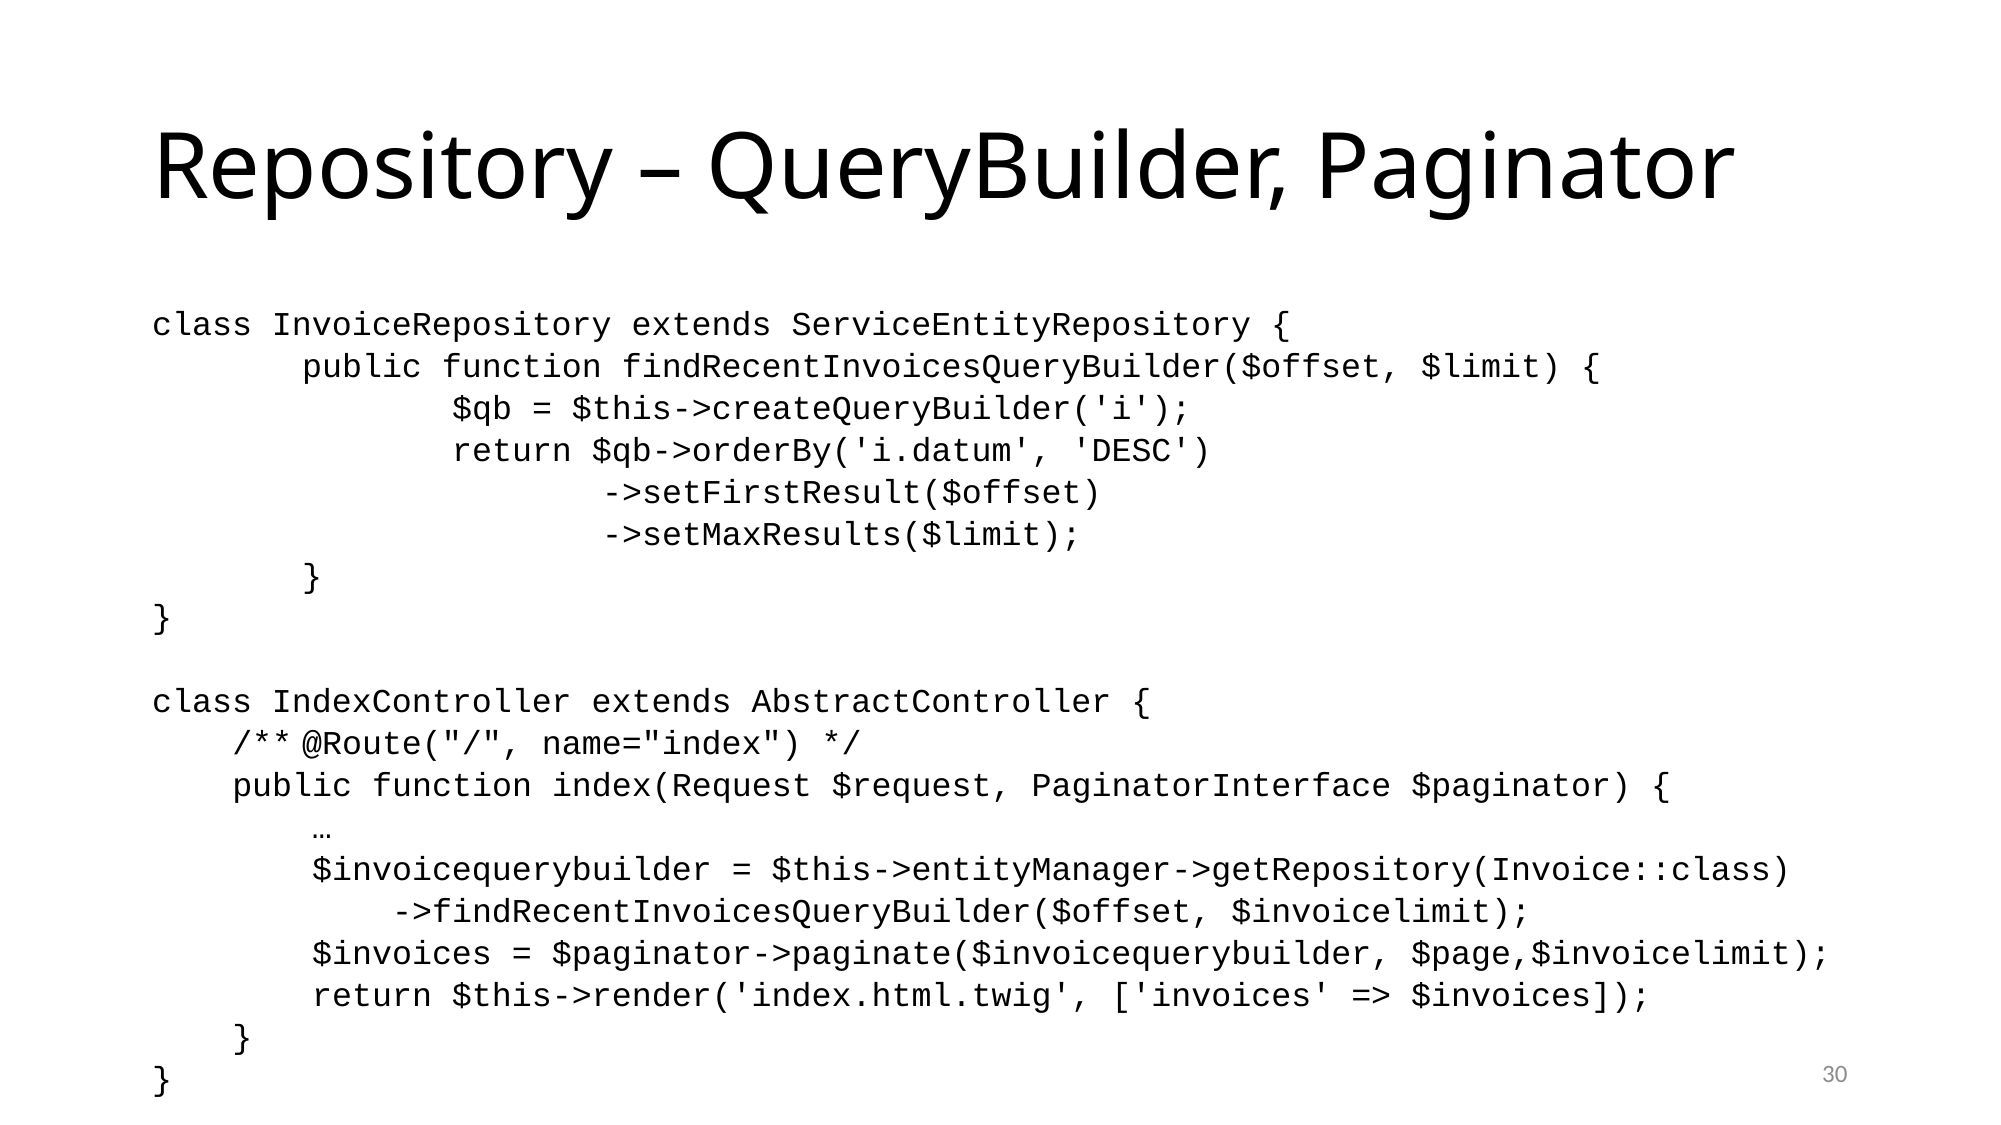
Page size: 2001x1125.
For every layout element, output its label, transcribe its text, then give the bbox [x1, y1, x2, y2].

text_box 30 [1412, 1042, 1863, 1103]
text_box class InvoiceRepository extends ServiceEntityRepository { public function findRecentInvoicesQueryBuilder($offset, $limit) { $qb = $this->createQueryBuilder('i'); return $qb->orderBy('i.datum', 'DESC') ->setFirstResult($offset) ->setMaxResults($limit); } } class IndexController extends AbstractController { /** @Route("/", name="index") */ public function index(Request $request, PaginatorInterface $paginator) { … $invoicequerybuilder = $this->entityManager->getRepository(Invoice::class) ->findRecentInvoicesQueryBuilder($offset, $invoicelimit); $invoices = $paginator->paginate($invoicequerybuilder, $page,$invoicelimit); return $this->render('index.html.twig', ['invoices' => $invoices]); } } [137, 299, 1863, 1014]
text_box Repository – QueryBuilder, Paginator [137, 59, 1863, 278]
